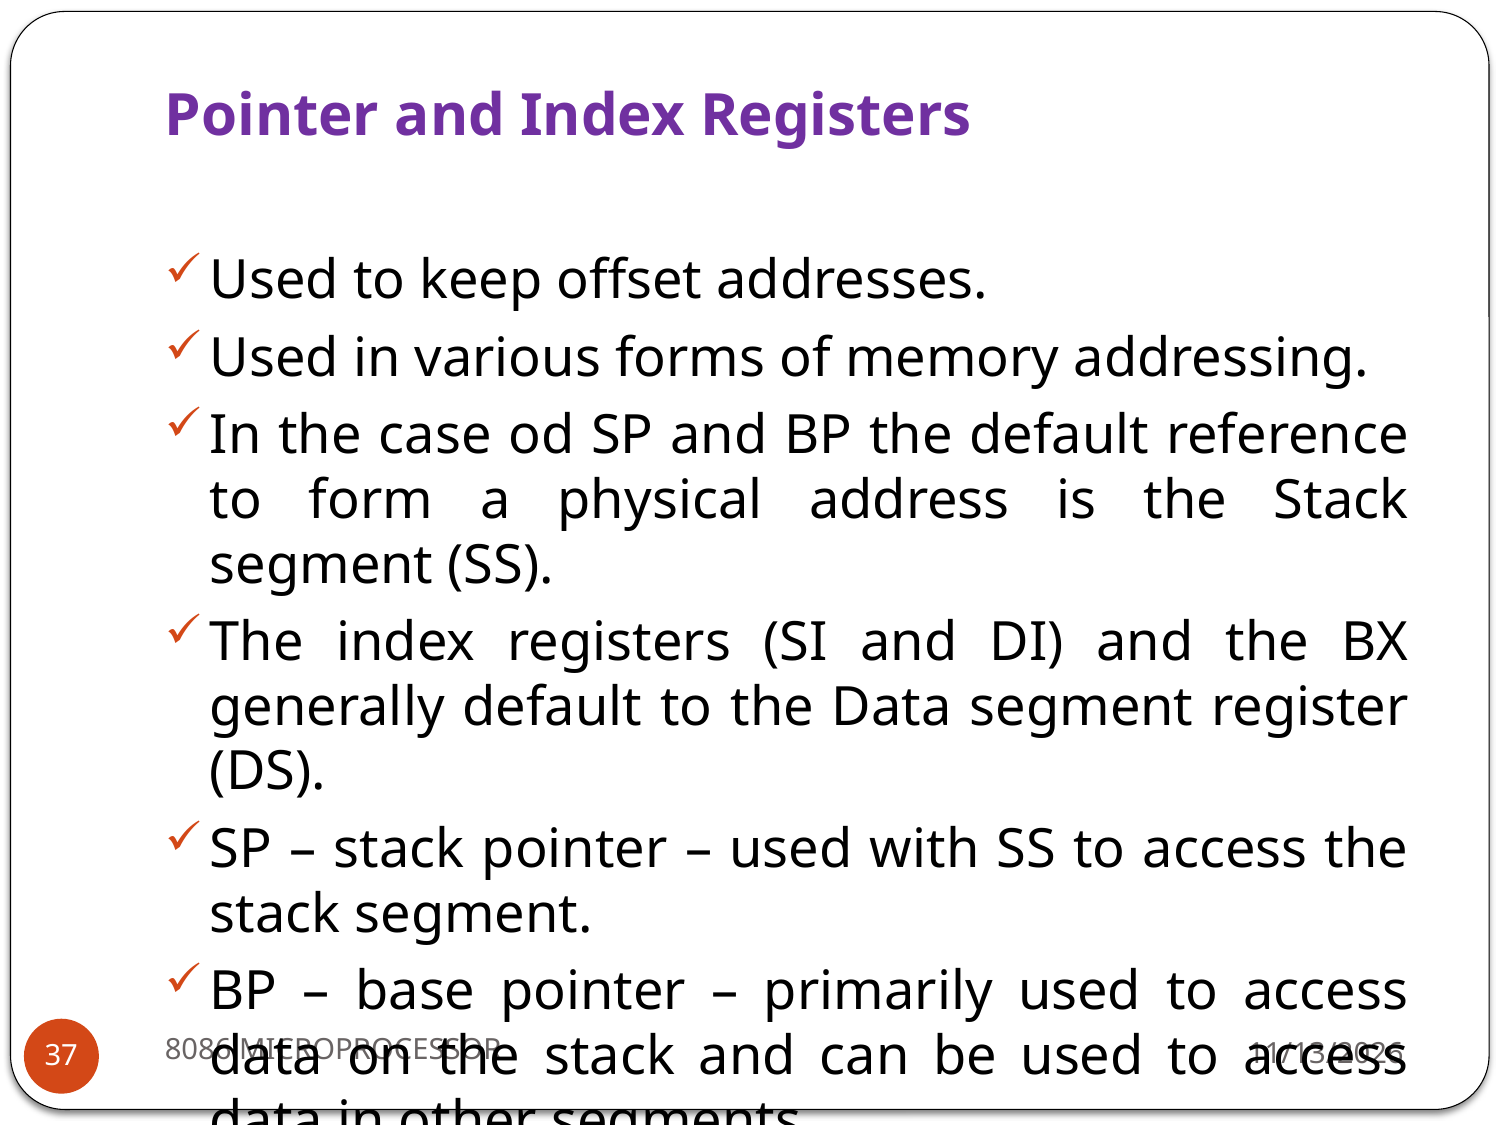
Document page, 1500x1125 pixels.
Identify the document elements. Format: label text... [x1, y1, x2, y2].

footer 8086 MICROPROCESSOR [150, 1012, 800, 1088]
slide_number 37 [23, 1018, 99, 1094]
title Pointer and Index Registers [150, 45, 1425, 163]
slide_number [1012, 1015, 1419, 1094]
list Used to keep offset addresses. Used in various forms of memory addressing. In the case od SP and BP the default reference to form a physical address is the Stack segment (SS). The index registers (SI and DI) and the BX generally default to the Data segment register (DS). SP – stack pointer – used with SS to access the stack segment. BP – base pointer – primarily used to access data on the stack and can be used to access data in other segments. [150, 237, 1425, 988]
